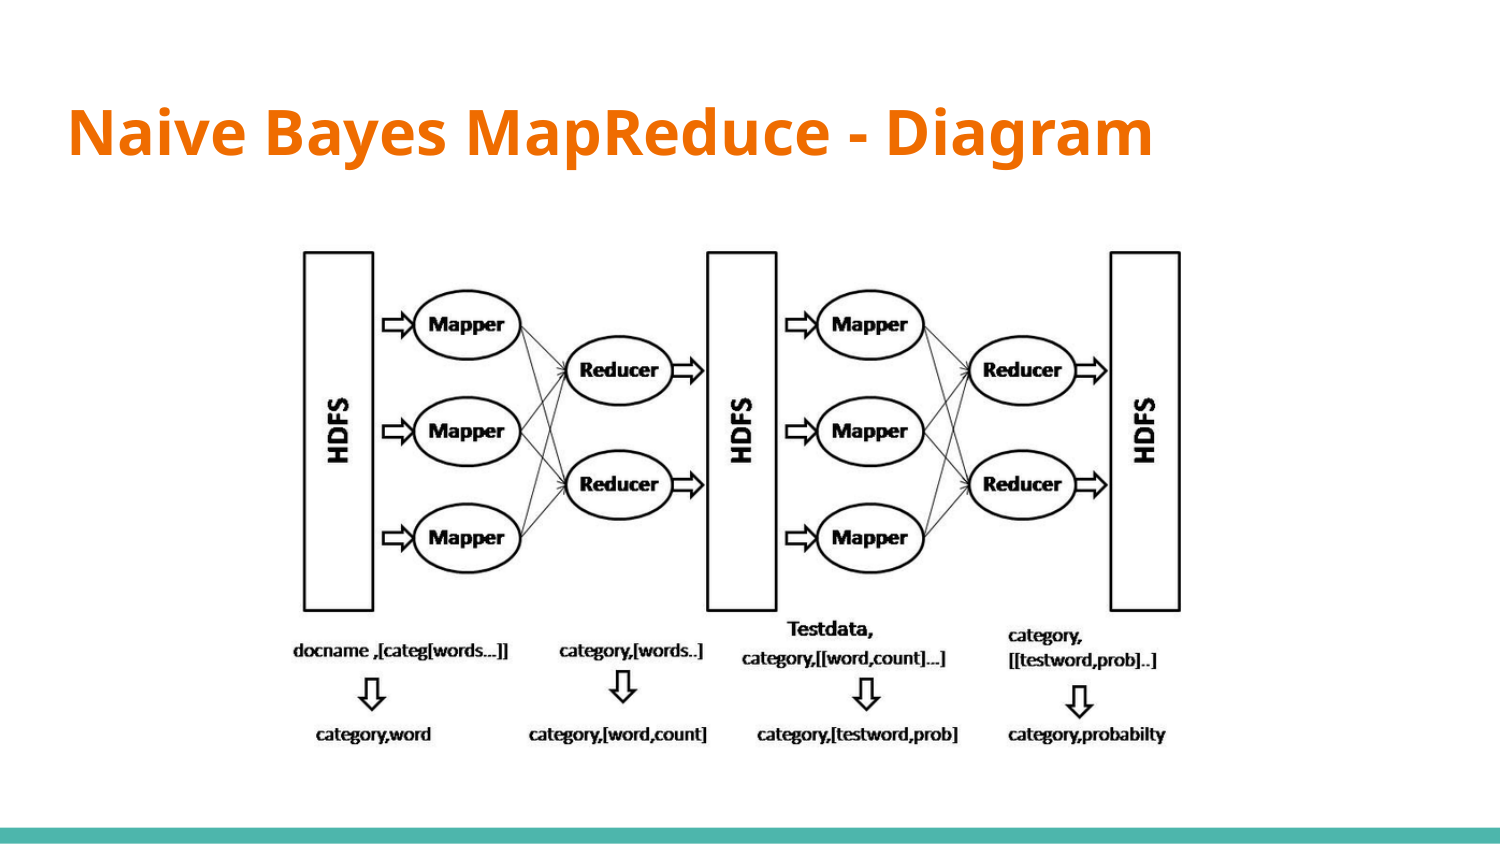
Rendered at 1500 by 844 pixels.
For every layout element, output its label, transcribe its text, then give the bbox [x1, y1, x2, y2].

picture [284, 176, 1197, 770]
title Naive Bayes MapReduce - Diagram [51, 72, 1449, 189]
